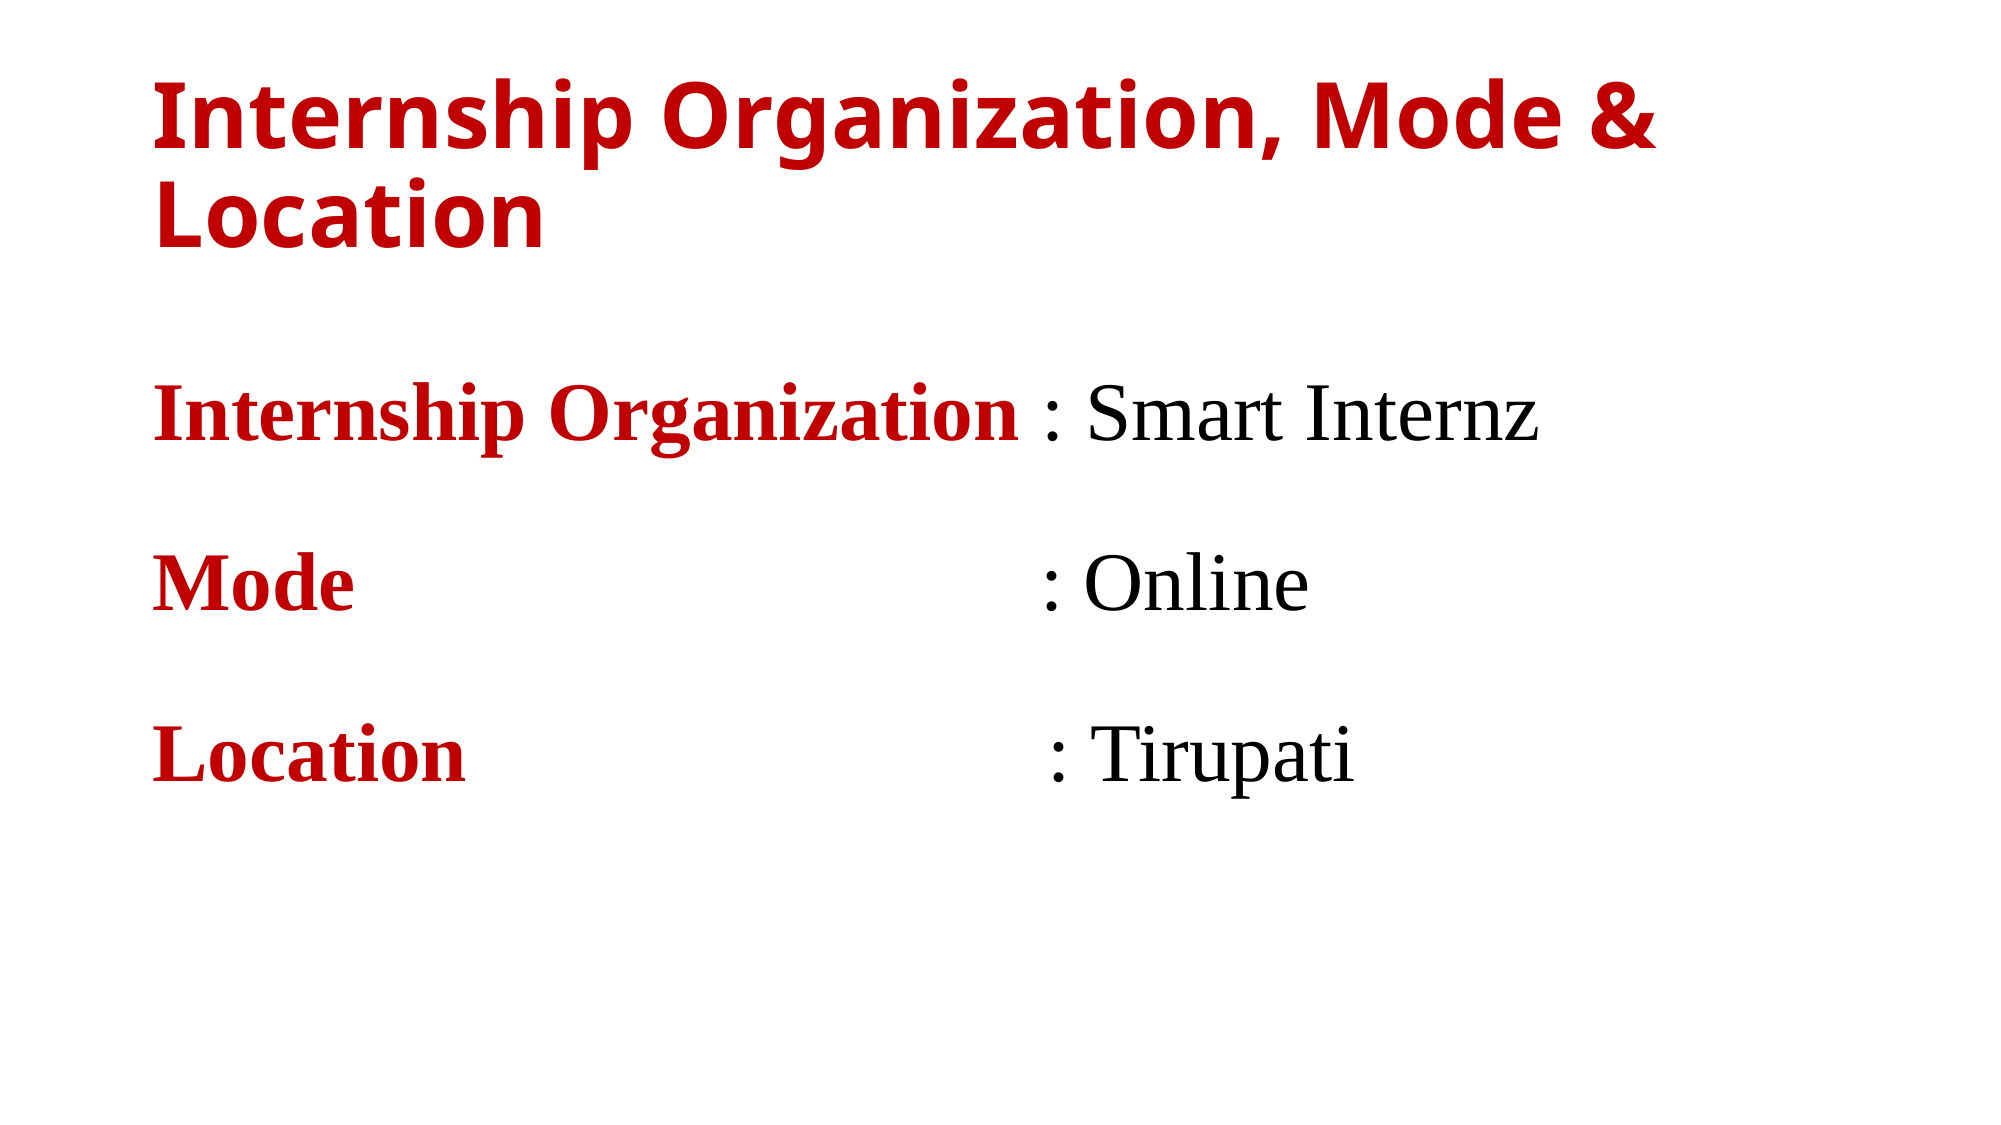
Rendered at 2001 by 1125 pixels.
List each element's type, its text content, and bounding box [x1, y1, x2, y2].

title Internship Organization, Mode & Location [137, 59, 1863, 278]
list Internship Organization : Smart Internz Mode : Online Location : Tirupati [137, 299, 1863, 1014]
